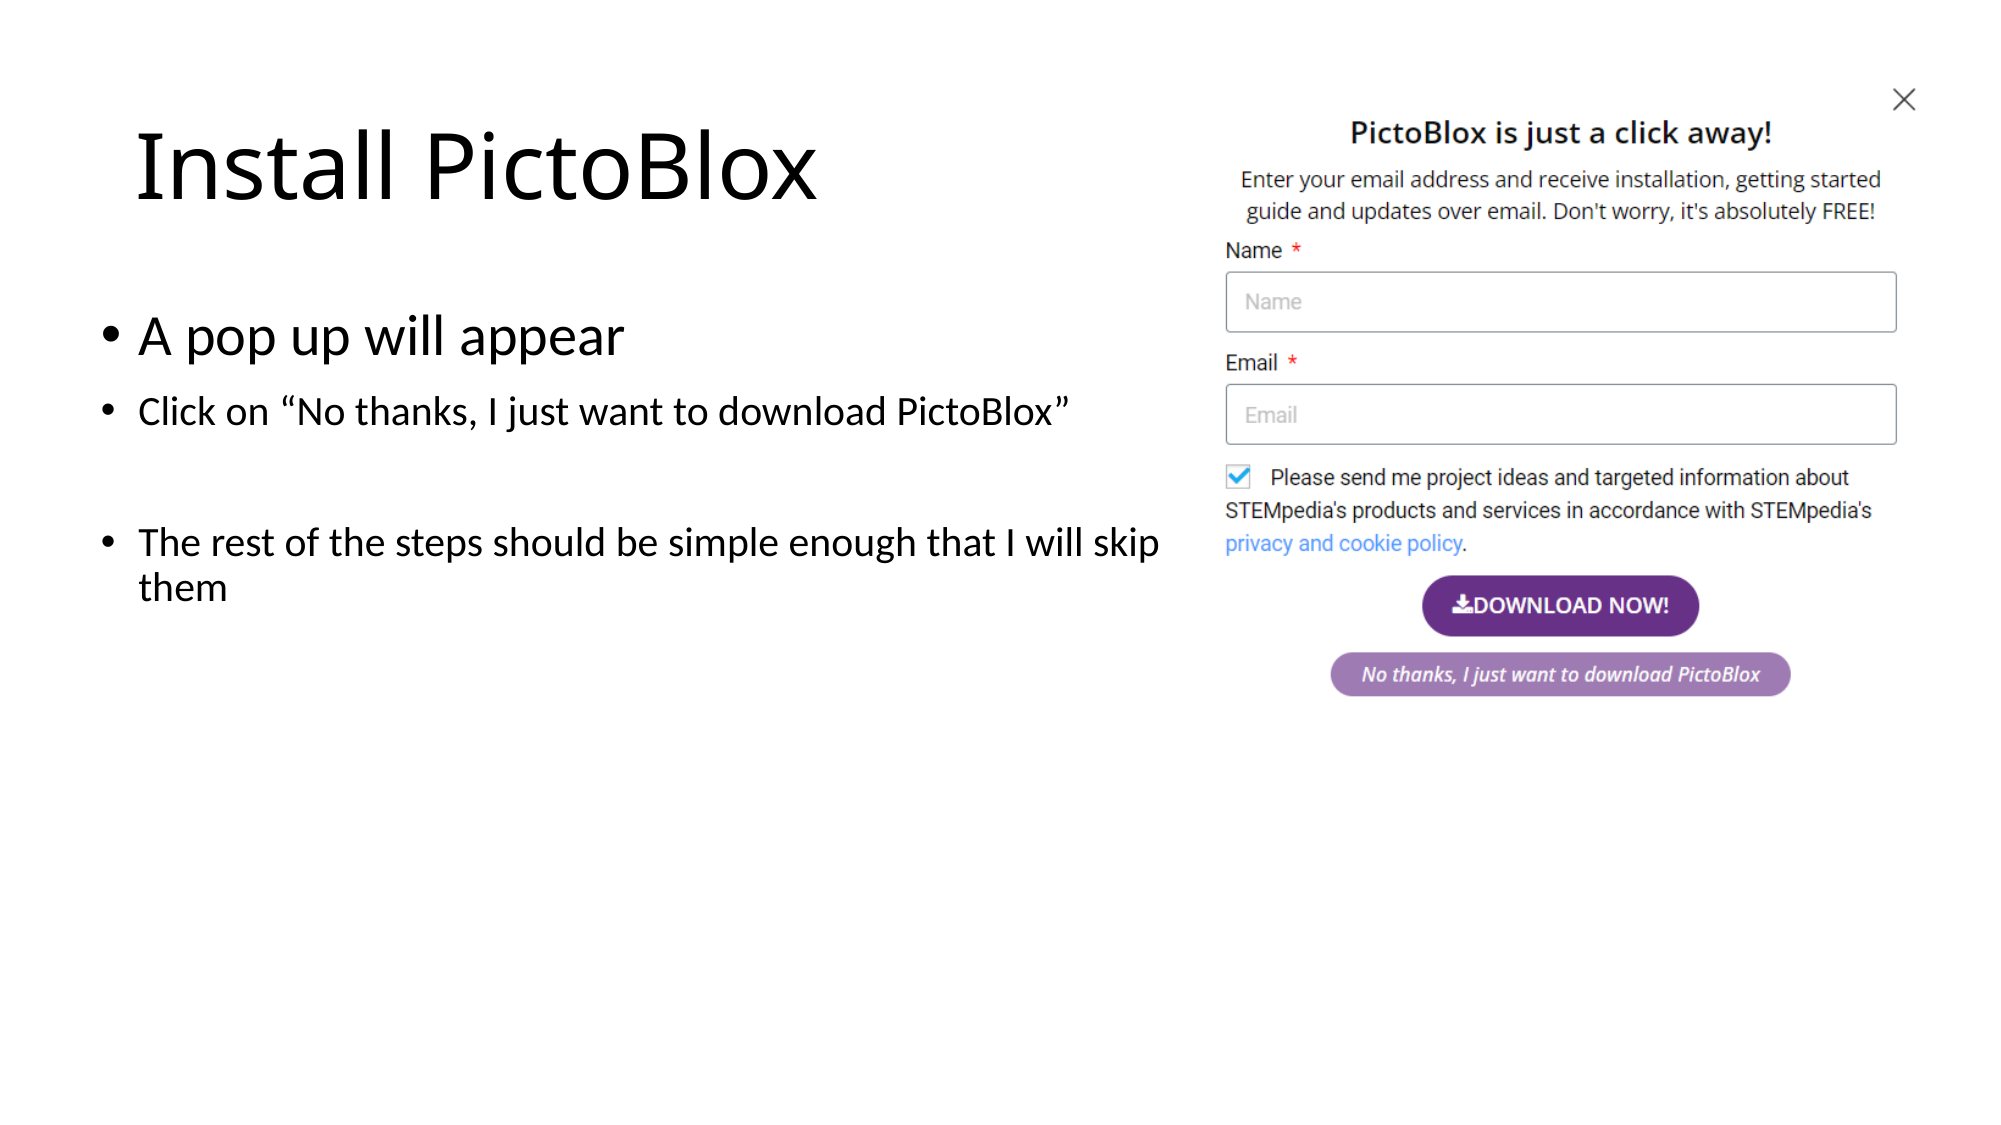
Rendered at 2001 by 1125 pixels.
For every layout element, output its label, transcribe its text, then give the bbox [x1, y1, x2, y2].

picture [1193, 80, 1930, 733]
list A pop up will appear Click on “No thanks, I just want to download PictoBlox” The rest of the steps should be simple enough that I will skip them [85, 297, 1194, 831]
title Install PictoBlox [120, 61, 1846, 279]
